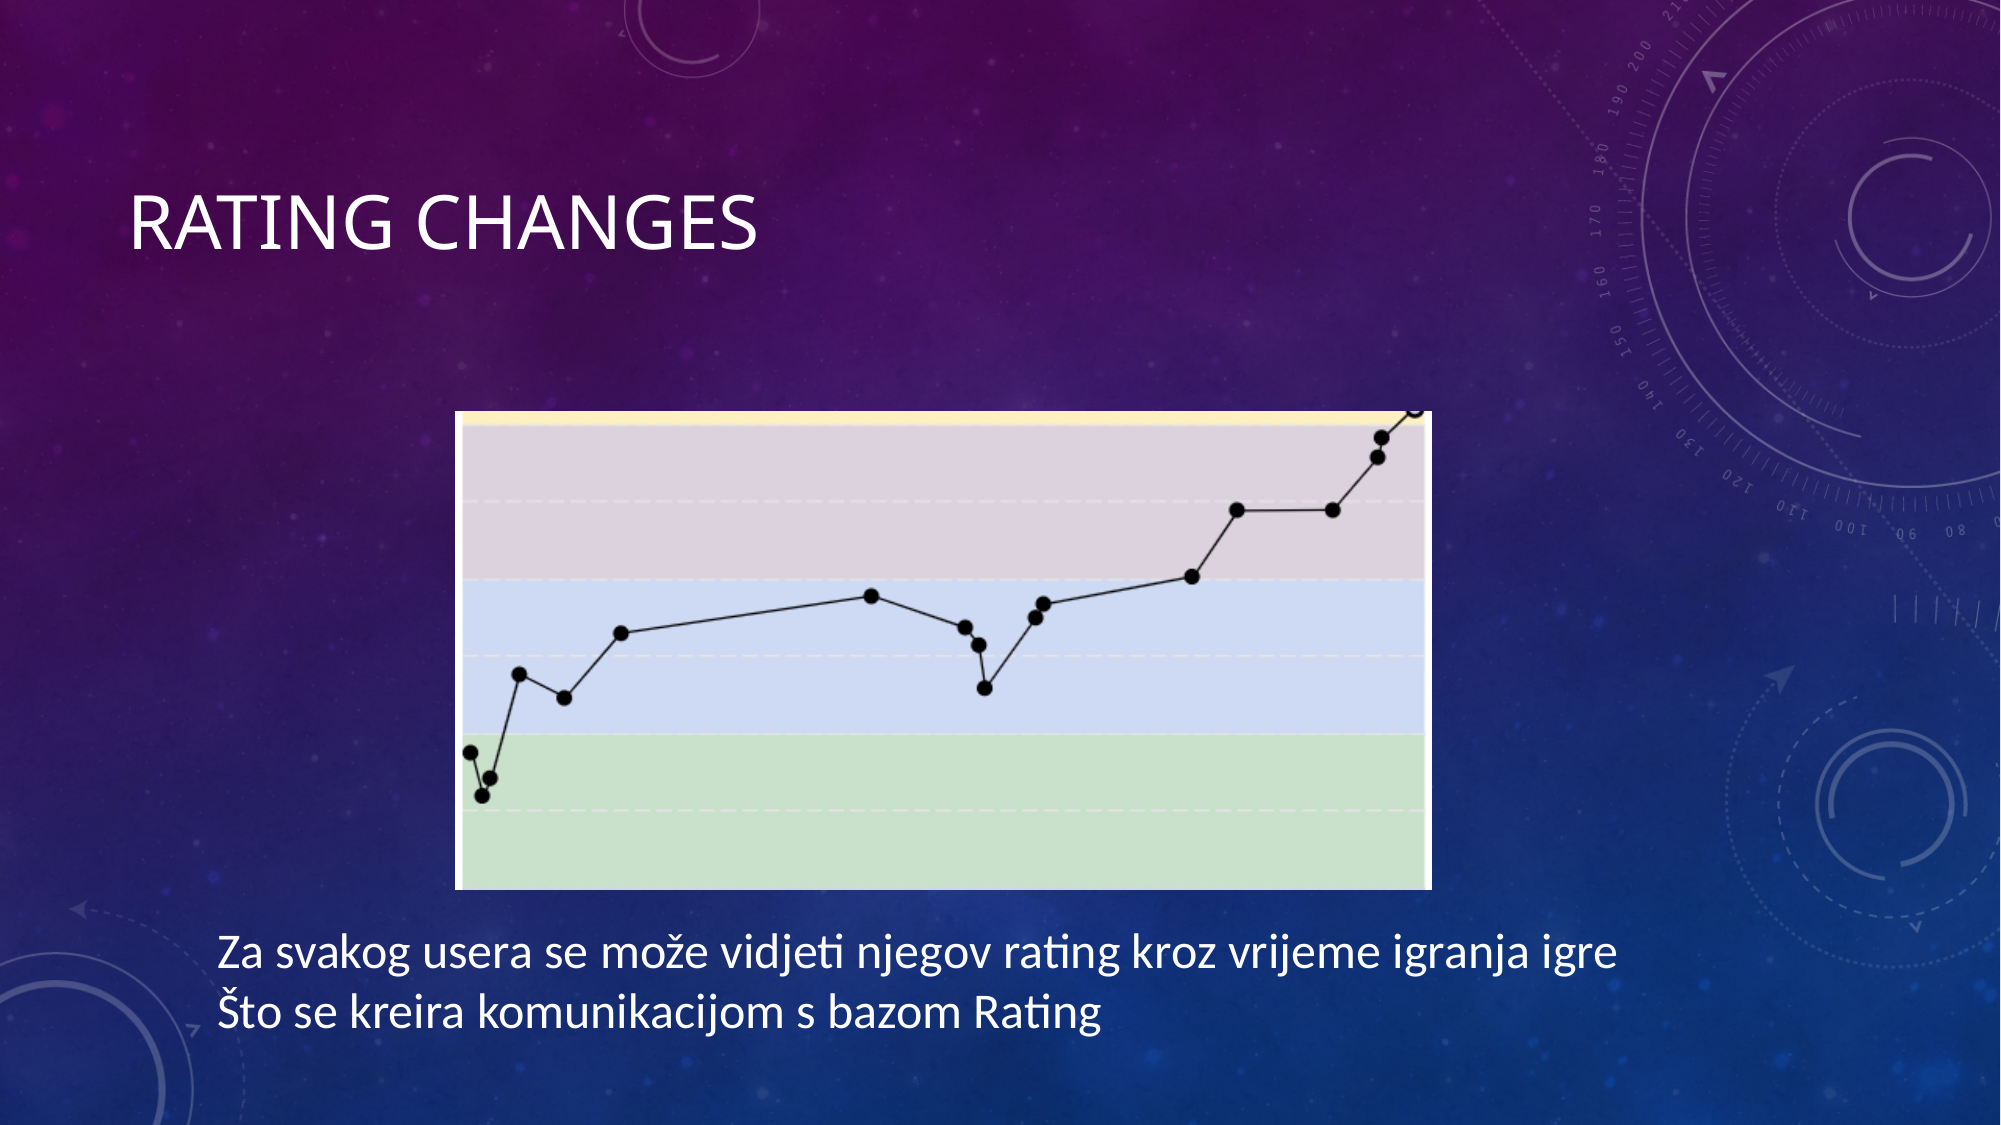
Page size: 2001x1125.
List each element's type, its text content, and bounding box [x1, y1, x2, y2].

text_box Za svakog usera se može vidjeti njegov rating kroz vrijeme igranja igre Što se kreira komunikacijom s bazom Rating [202, 910, 1738, 1046]
picture [0, 0, 2001, 1125]
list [454, 411, 1433, 890]
title Rating changes [112, 99, 1775, 339]
